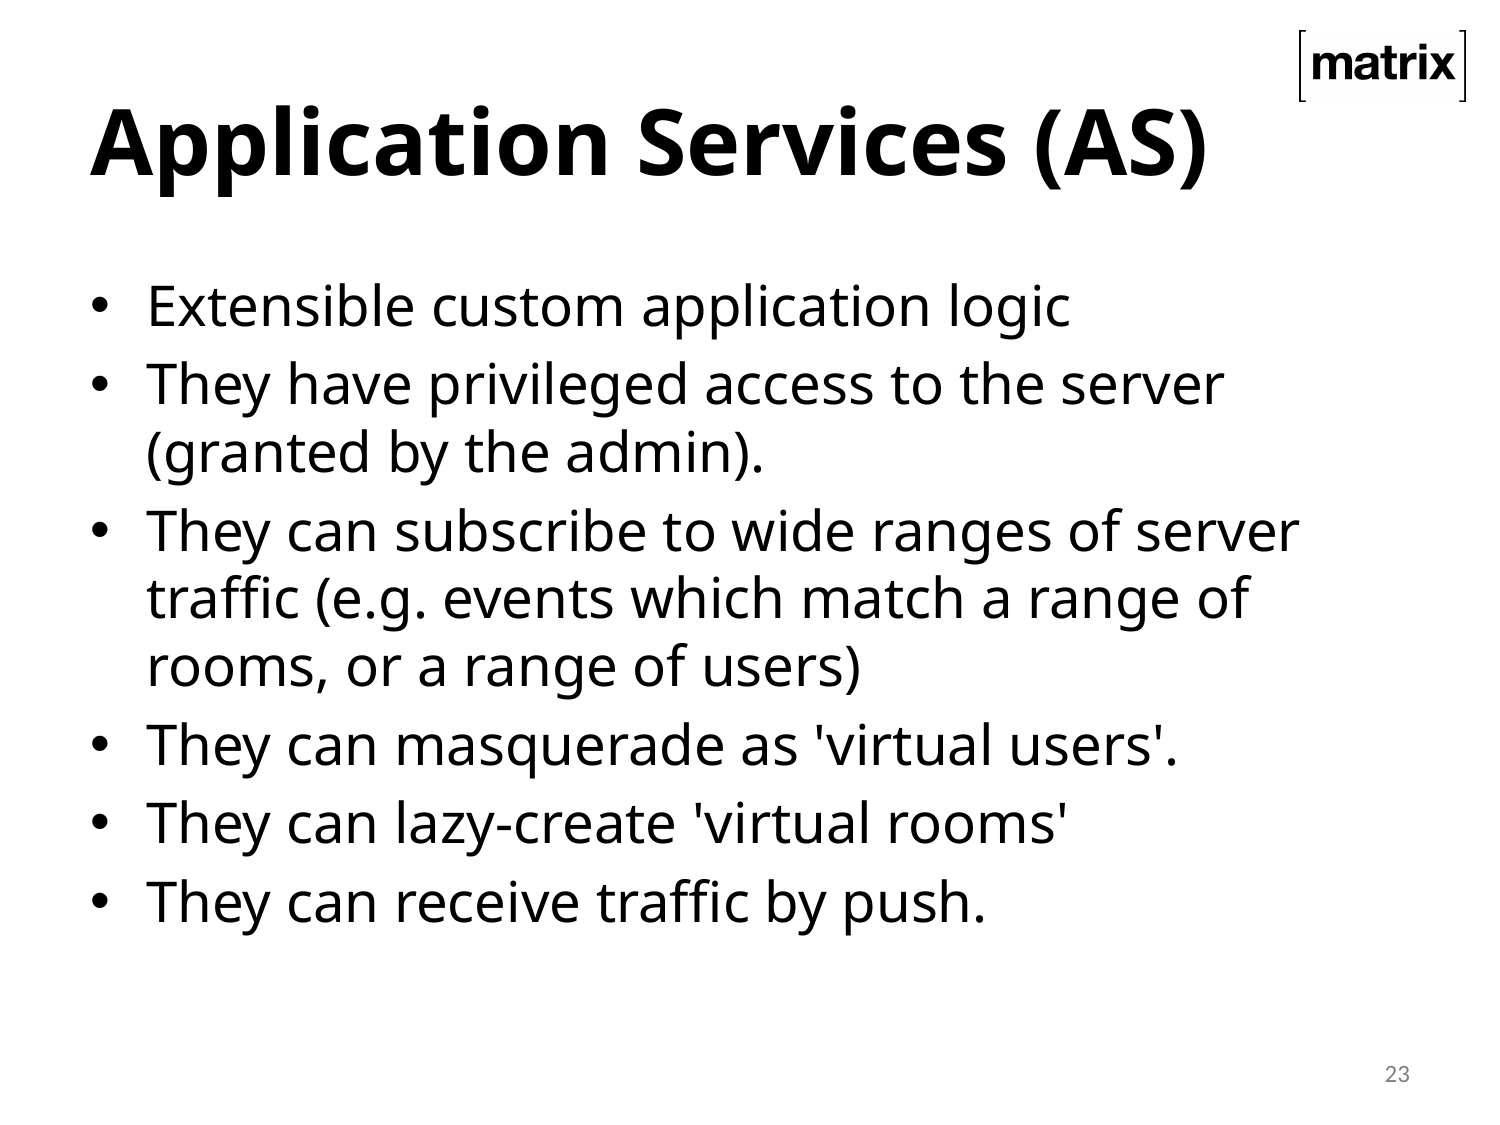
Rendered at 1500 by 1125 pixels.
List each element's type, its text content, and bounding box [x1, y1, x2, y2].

list Extensible custom application logic They have privileged access to the server (granted by the admin). They can subscribe to wide ranges of server traffic (e.g. events which match a range of rooms, or a range of users) They can masquerade as 'virtual users'. They can lazy-create 'virtual rooms' They can receive traffic by push. [75, 262, 1425, 1005]
picture [1299, 30, 1466, 102]
slide_number 23 [1074, 1042, 1425, 1103]
title Application Services (AS) [75, 45, 1425, 233]
